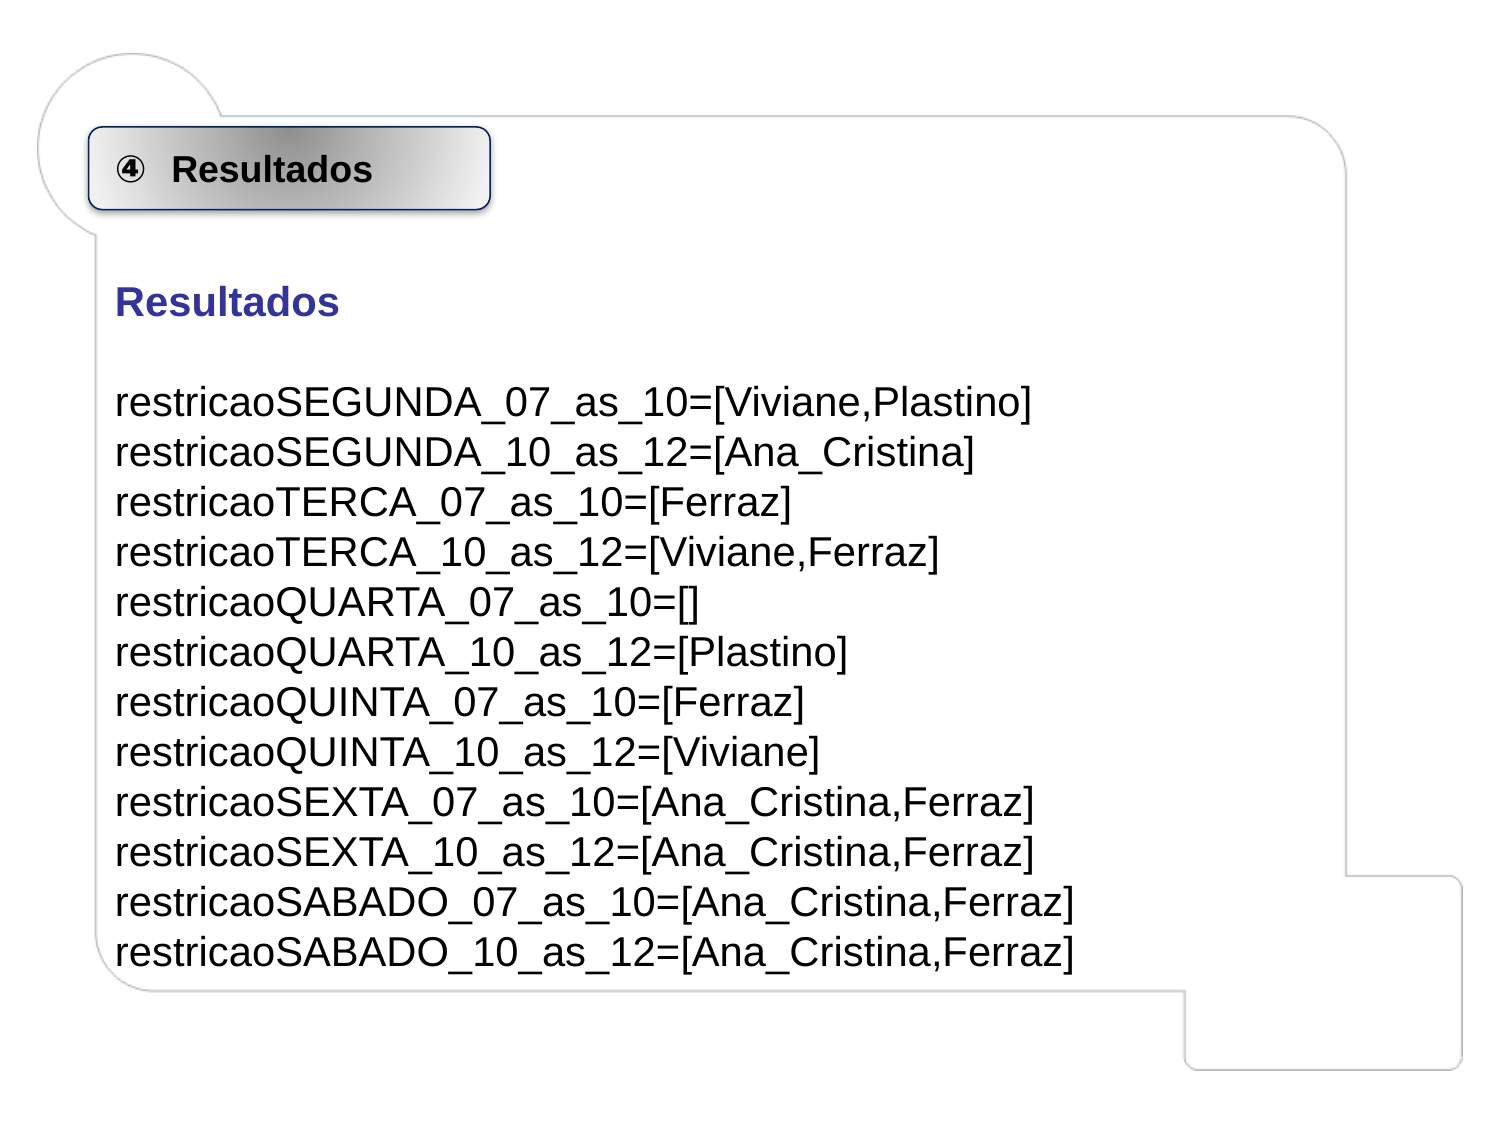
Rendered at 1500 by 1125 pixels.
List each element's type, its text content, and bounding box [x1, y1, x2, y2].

text_box Resultados [100, 137, 916, 197]
picture [37, 53, 1463, 1071]
text_box Resultados restricaoSEGUNDA_07_as_10=[Viviane,Plastino] restricaoSEGUNDA_10_as_12=[Ana_Cristina] restricaoTERCA_07_as_10=[Ferraz] restricaoTERCA_10_as_12=[Viviane,Ferraz] restricaoQUARTA_07_as_10=[] restricaoQUARTA_10_as_12=[Plastino] restricaoQUINTA_07_as_10=[Ferraz] restricaoQUINTA_10_as_12=[Viviane] restricaoSEXTA_07_as_10=[Ana_Cristina,Ferraz] restricaoSEXTA_10_as_12=[Ana_Cristina,Ferraz] restricaoSABADO_07_as_10=[Ana_Cristina,Ferraz] restricaoSABADO_10_as_12=[Ana_Cristina,Ferraz] [100, 267, 1424, 1125]
text_box [87, 126, 491, 211]
